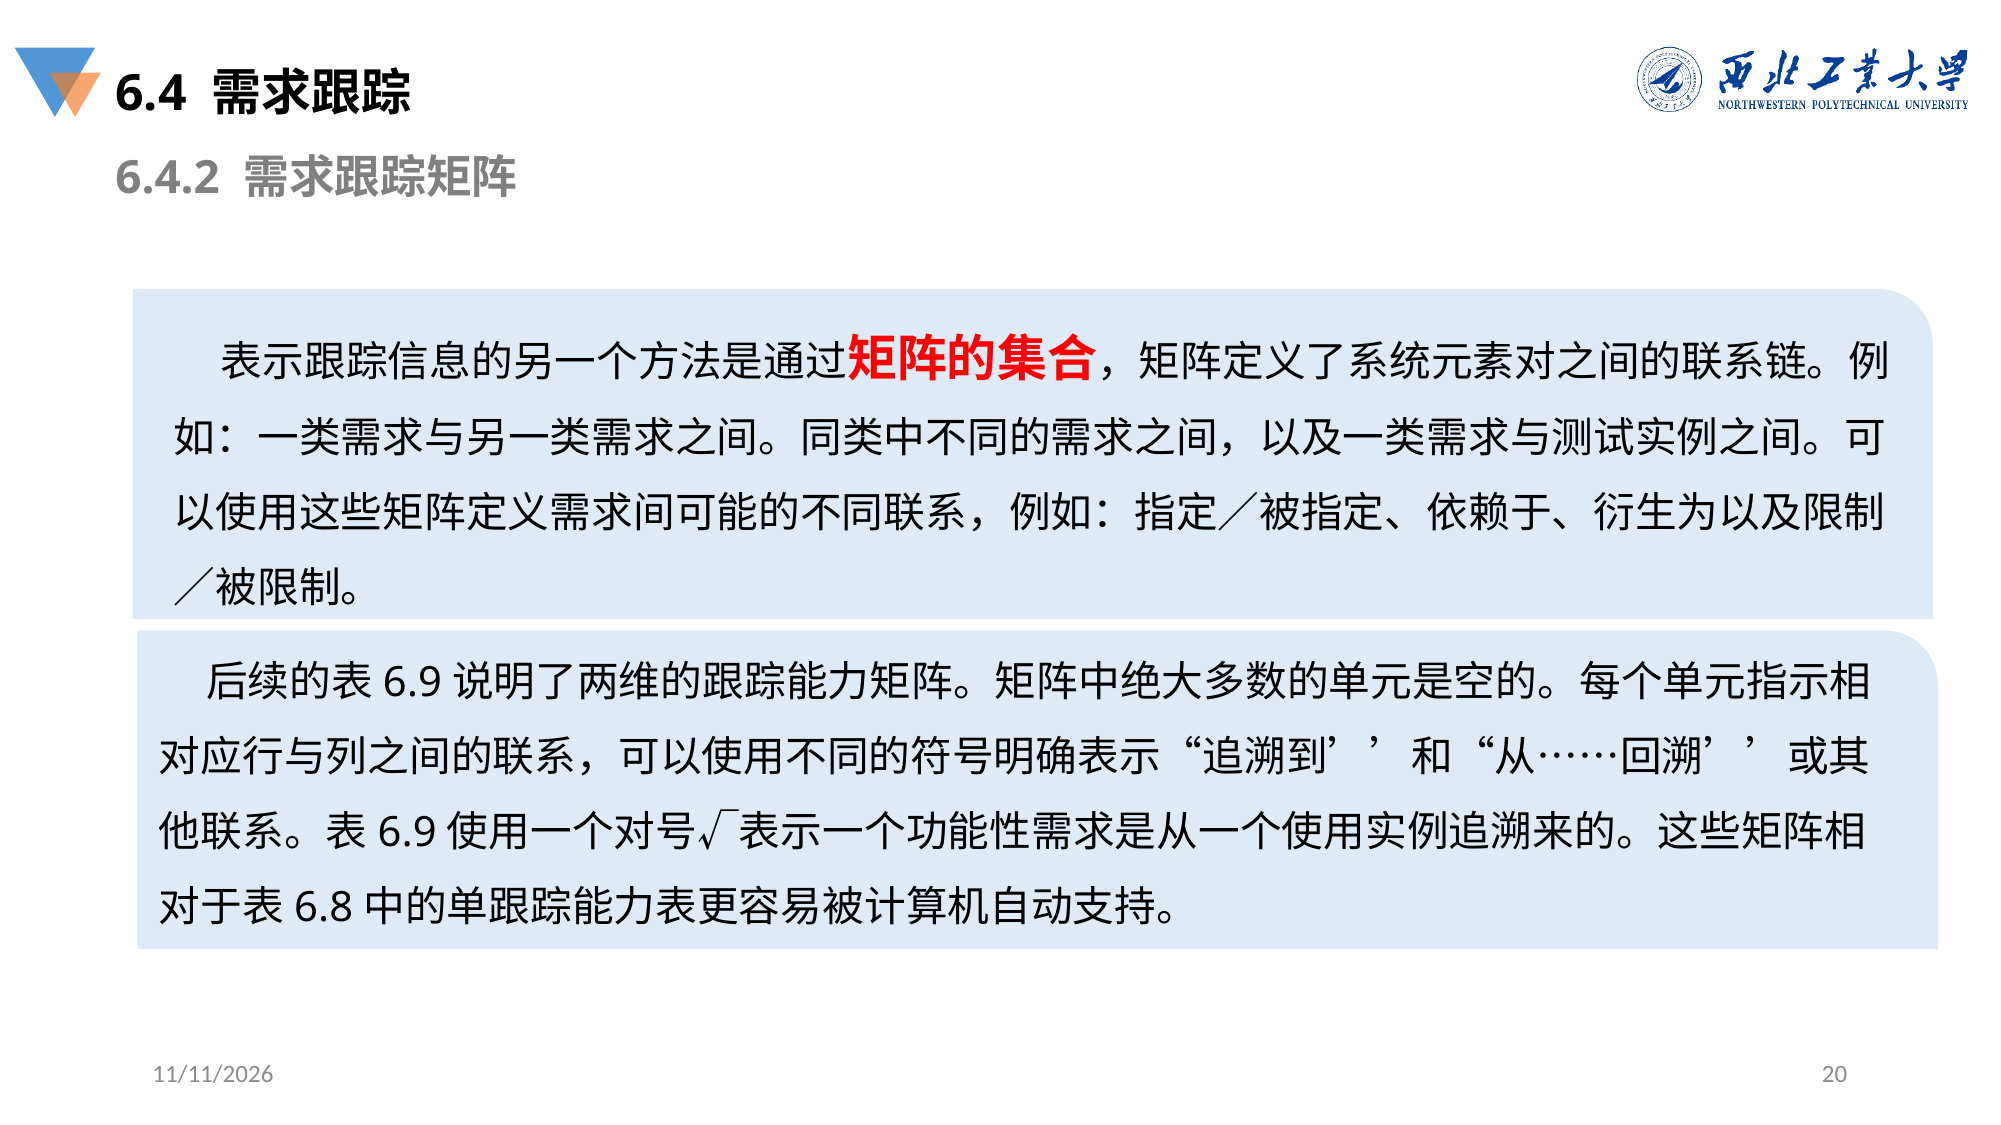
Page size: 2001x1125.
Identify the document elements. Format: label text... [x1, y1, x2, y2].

slide_number 20 [1412, 1042, 1863, 1103]
text_box [131, 287, 1934, 621]
text_box [136, 629, 1939, 951]
picture [1633, 38, 1970, 123]
text_box 6.4.2 需求跟踪矩阵 [100, 140, 878, 211]
text_box 后续的表6.9说明了两维的跟踪能力矩阵。矩阵中绝大多数的单元是空的。每个单元指示相对应行与列之间的联系，可以使用不同的符号明确表示“追溯到’’和“从……回溯’’或其他联系。表6.9使用一个对号√表示一个功能性需求是从一个使用实例追溯来的。这些矩阵相对于表6.8中的单跟踪能力表更容易被计算机自动支持。 [144, 621, 1907, 937]
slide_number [137, 1042, 588, 1103]
text_box 表示跟踪信息的另一个方法是通过矩阵的集合，矩阵定义了系统元素对之间的联系链。例如：一类需求与另一类需求之间。同类中不同的需求之间，以及一类需求与测试实例之间。可以使用这些矩阵定义需求间可能的不同联系，例如：指定／被指定、依赖于、衍生为以及限制／被限制。 [159, 288, 1907, 619]
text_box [14, 47, 604, 129]
